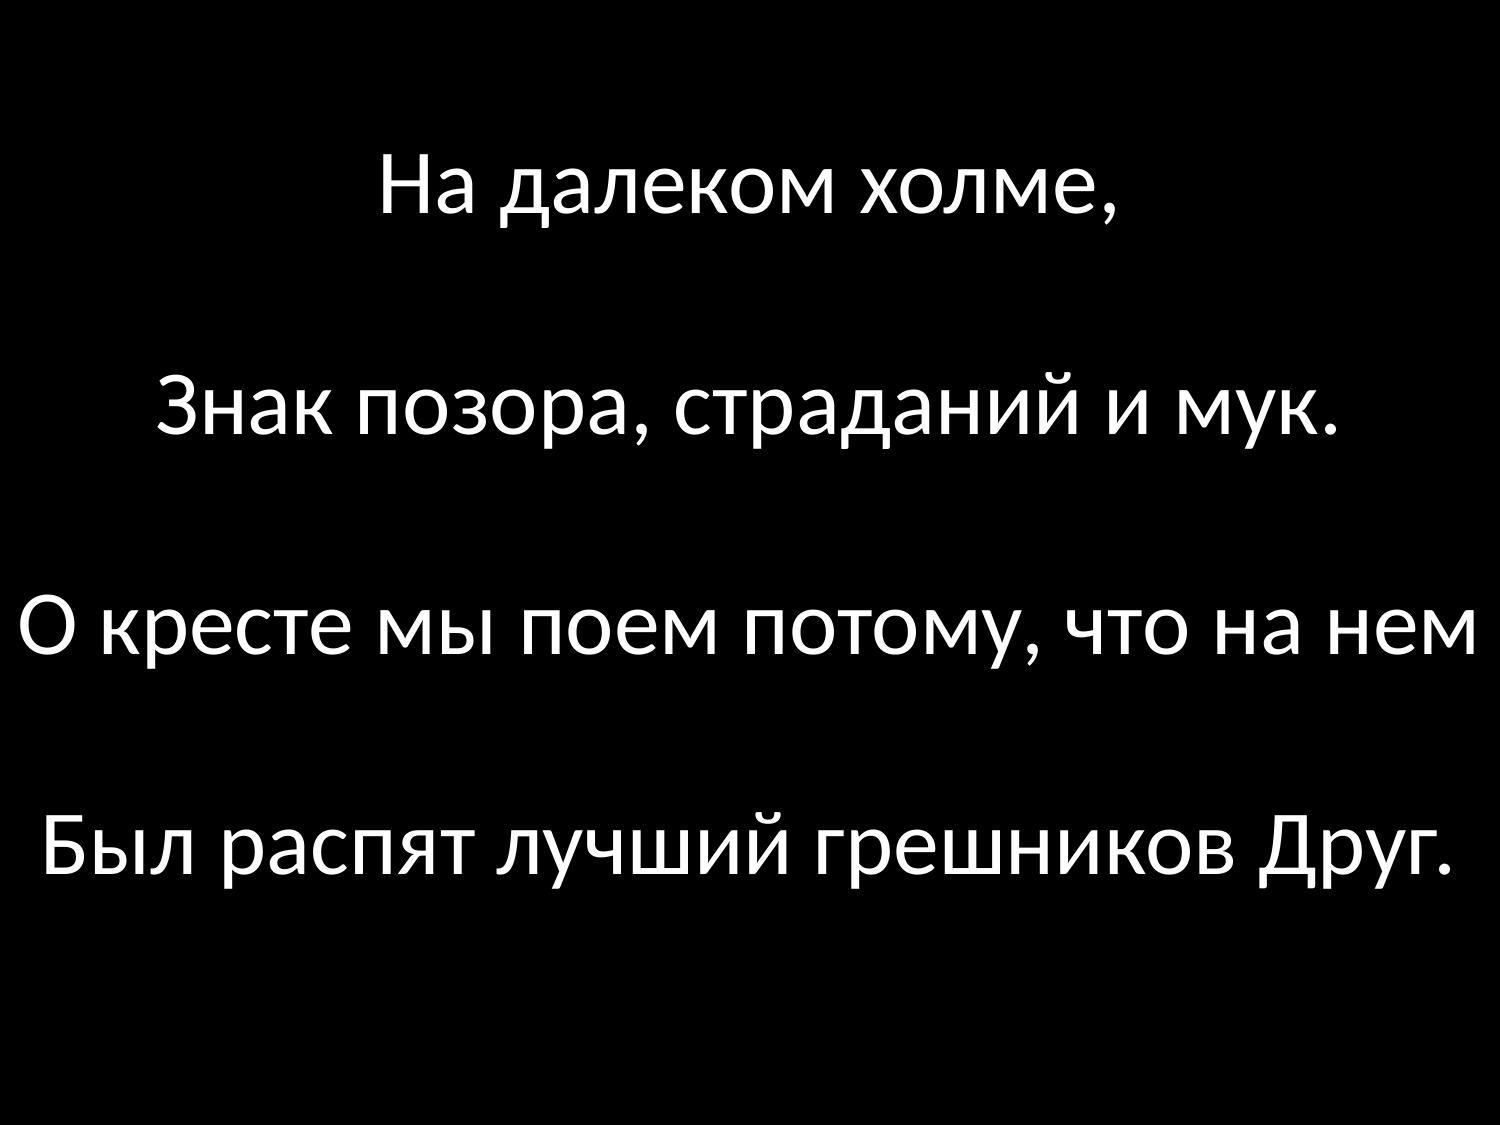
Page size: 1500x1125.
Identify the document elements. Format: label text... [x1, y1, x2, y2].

title На далеком холме, Знак позора, страданий и мук. О кресте мы поем потому, что на нем Был распят лучший грешников Друг. [0, 0, 1500, 1125]
